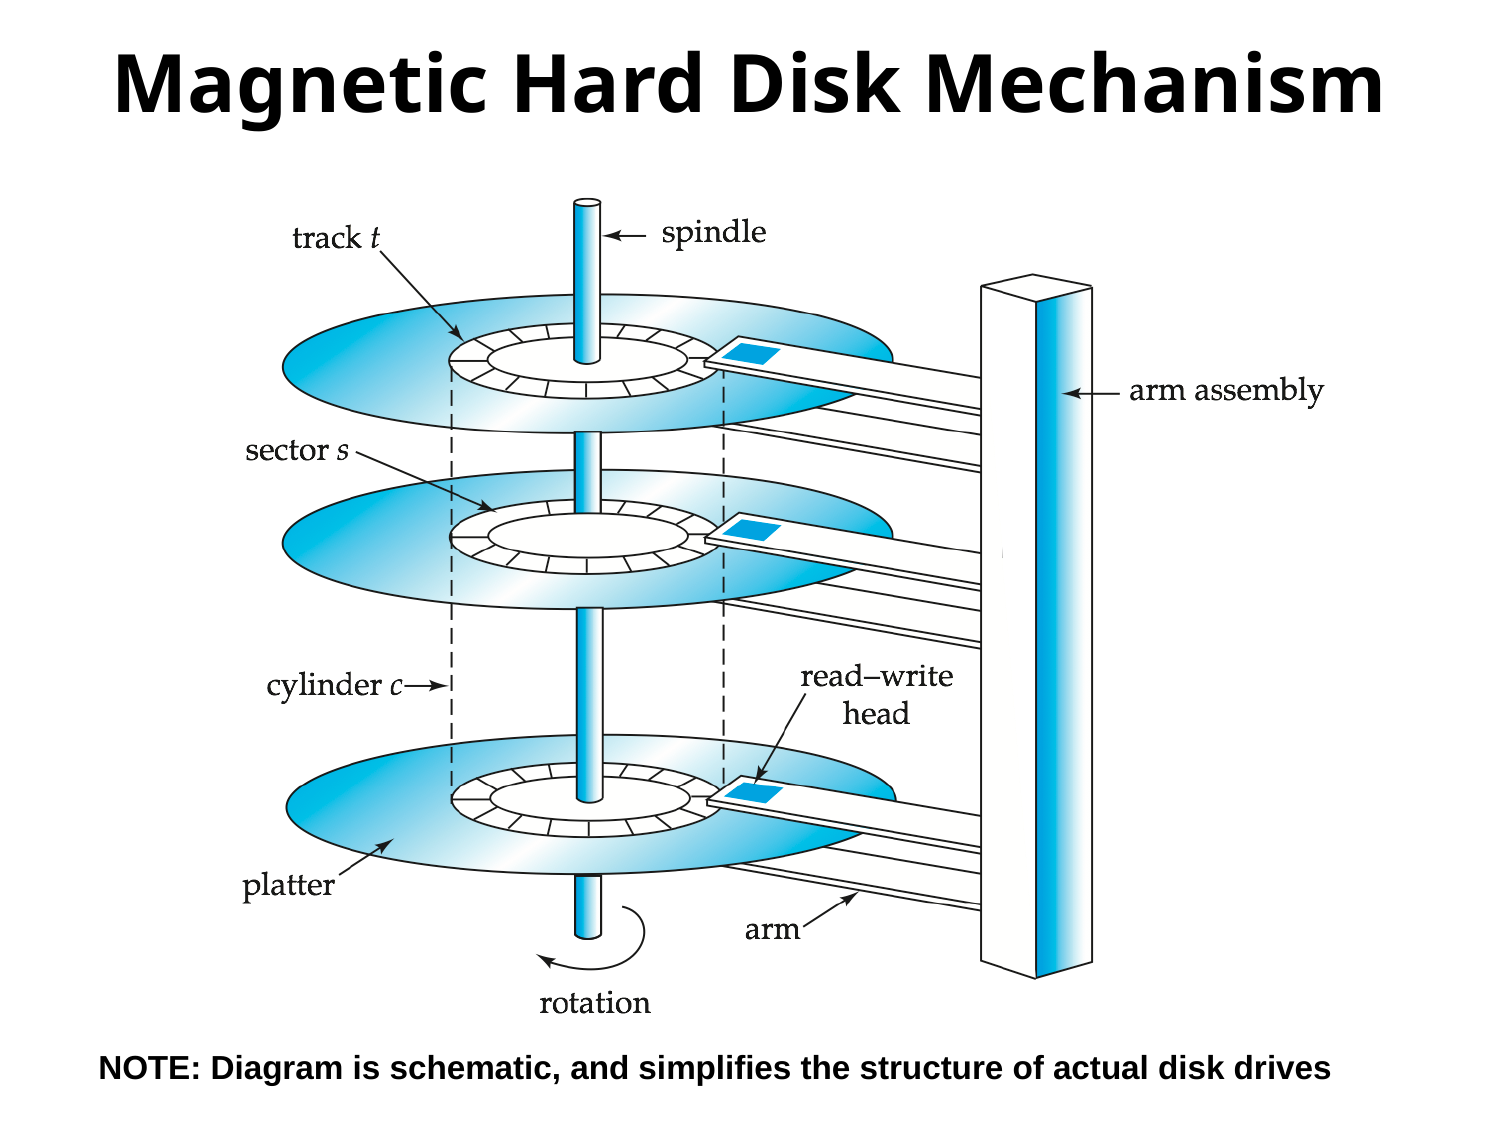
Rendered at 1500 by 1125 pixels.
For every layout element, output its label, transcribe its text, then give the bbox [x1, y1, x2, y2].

text_box NOTE: Diagram is schematic, and simplifies the structure of actual disk drives [83, 1038, 1349, 1094]
picture [242, 196, 1328, 1021]
title Magnetic Hard Disk Mechanism [75, 19, 1425, 142]
